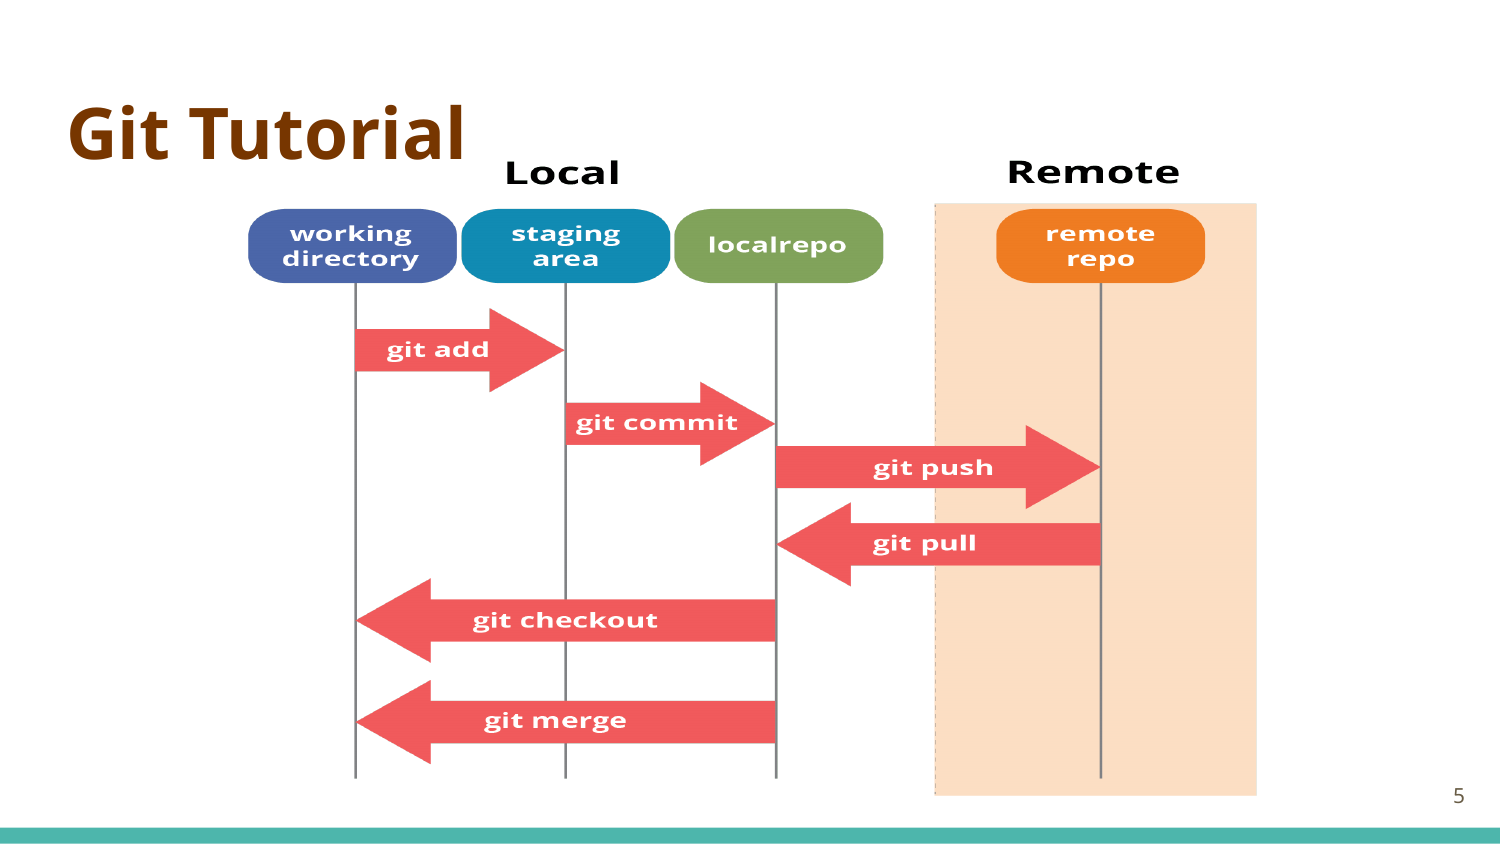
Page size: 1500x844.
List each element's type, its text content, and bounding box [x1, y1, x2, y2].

picture [240, 144, 1260, 810]
title Git Tutorial [51, 72, 1449, 189]
slide_number 5 [1389, 764, 1480, 830]
